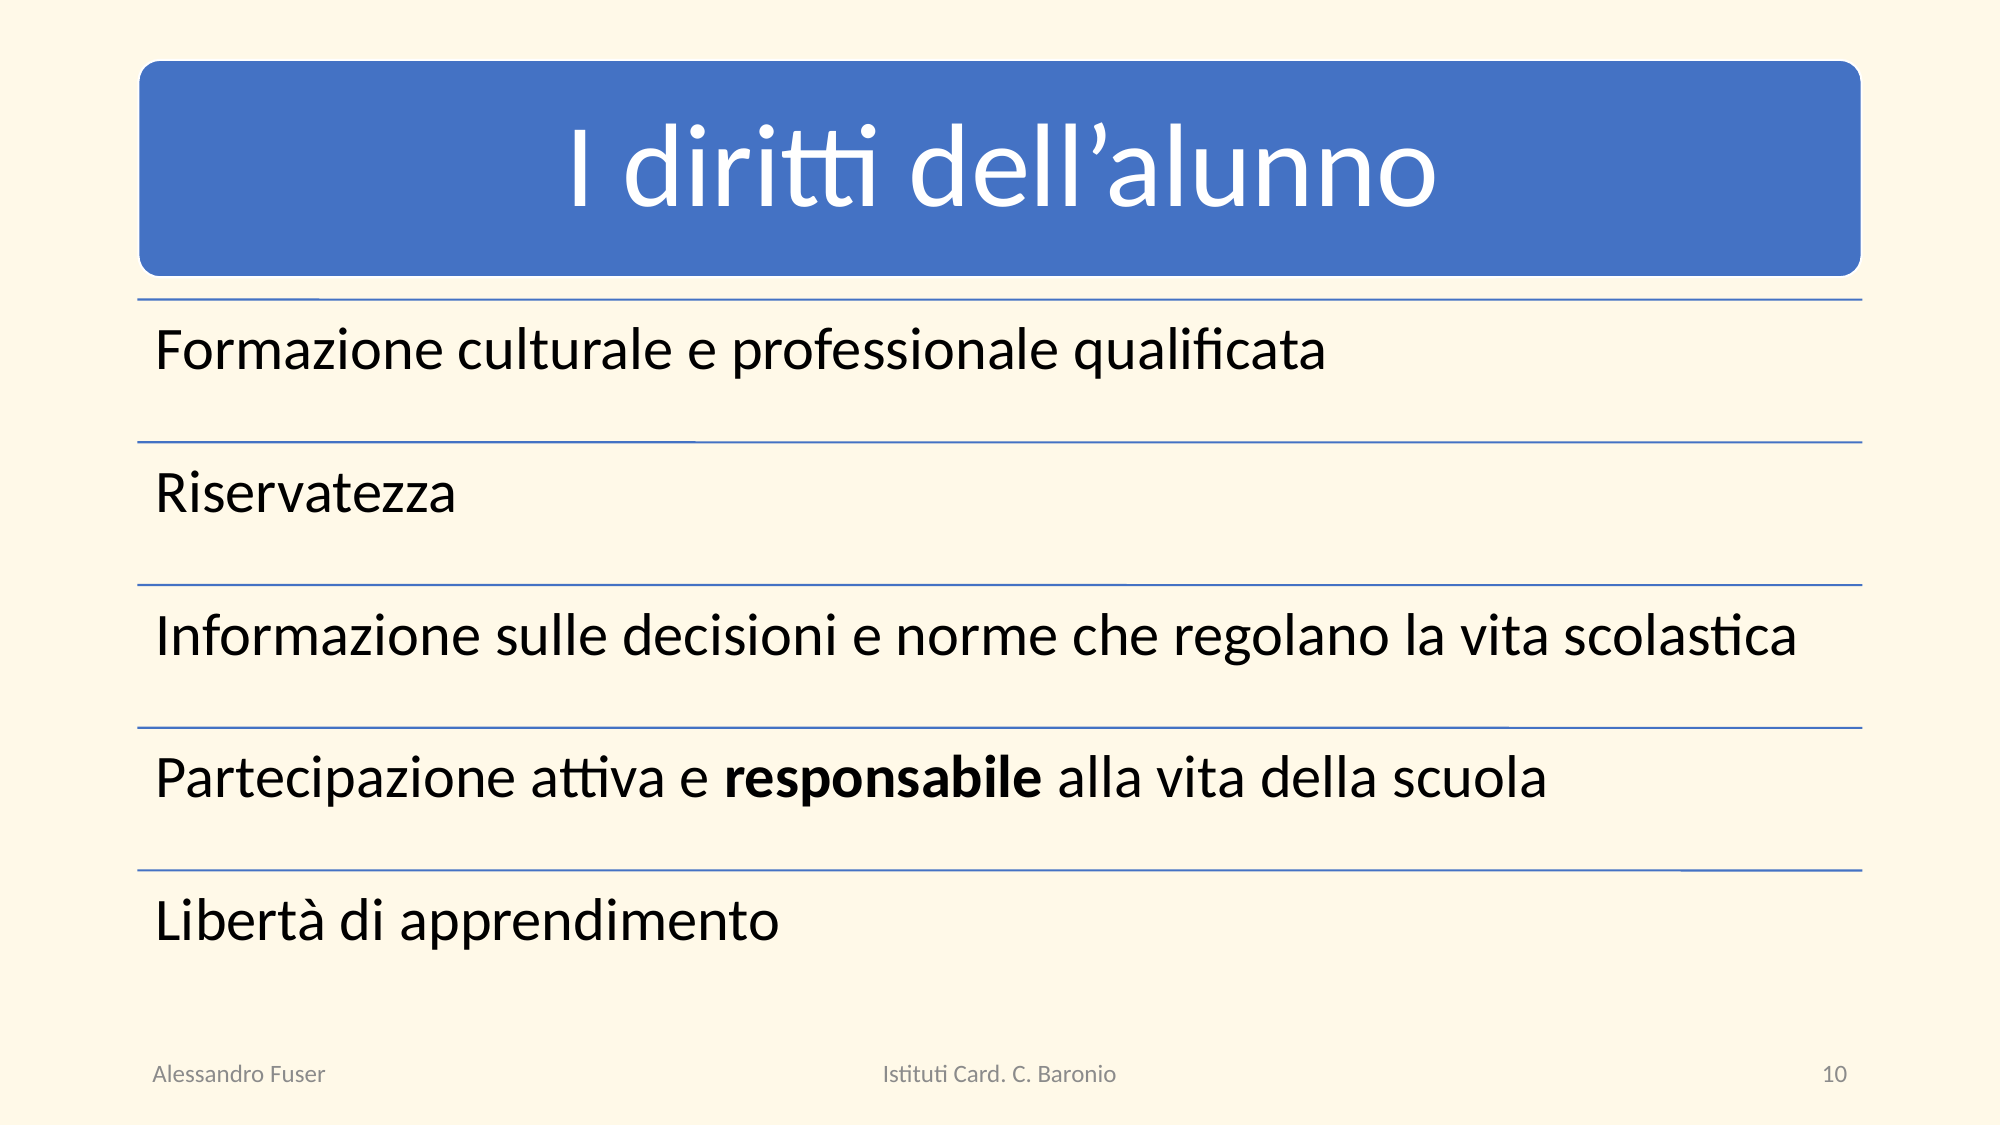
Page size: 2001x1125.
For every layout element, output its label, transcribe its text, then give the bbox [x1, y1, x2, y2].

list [137, 299, 1863, 1014]
footer Istituti Card. C. Baronio [662, 1042, 1338, 1103]
slide_number Alessandro Fuser [137, 1042, 588, 1103]
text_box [137, 59, 1863, 278]
slide_number 10 [1412, 1042, 1863, 1103]
